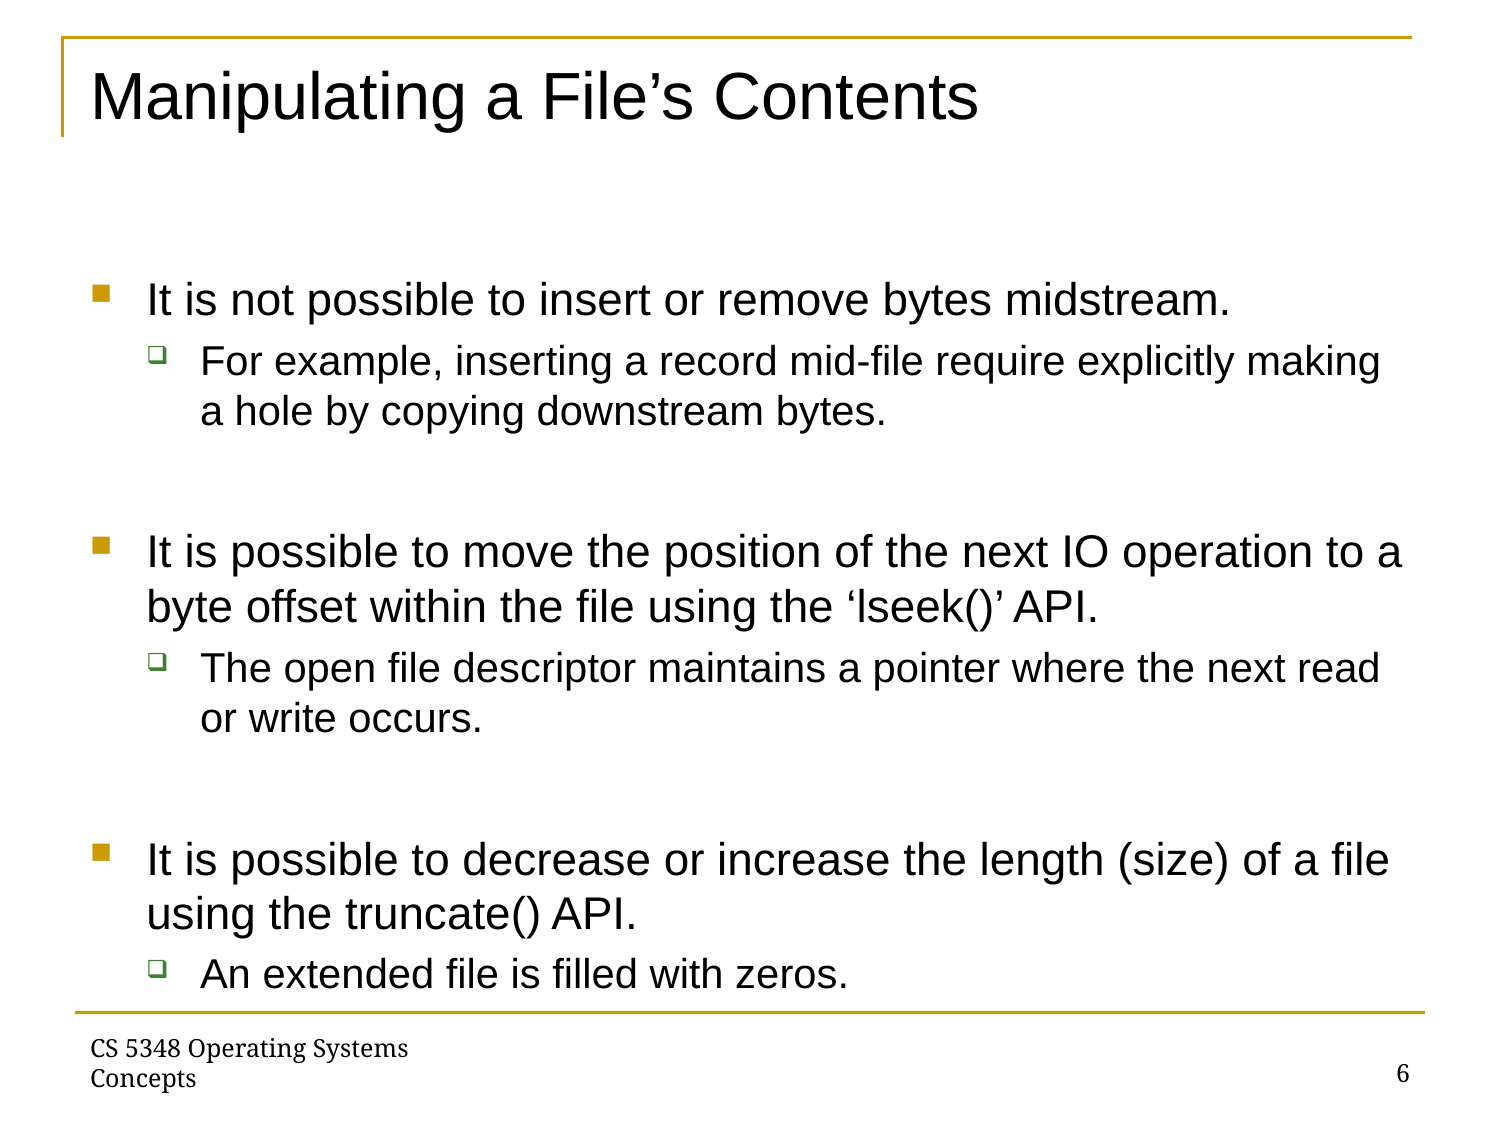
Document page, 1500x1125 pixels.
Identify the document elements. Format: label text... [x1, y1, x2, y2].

list It is not possible to insert or remove bytes midstream. For example, inserting a record mid-file require explicitly making a hole by copying downstream bytes. It is possible to move the position of the next IO operation to a byte offset within the file using the ‘lseek()’ API. The open file descriptor maintains a pointer where the next read or write occurs. It is possible to decrease or increase the length (size) of a file using the truncate() API. An extended file is filled with zeros. [75, 262, 1425, 1006]
slide_number 6 [1074, 1024, 1425, 1100]
slide_number CS 5348 Operating Systems Concepts [75, 1025, 475, 1100]
title Manipulating a File’s Contents [75, 45, 1425, 233]
